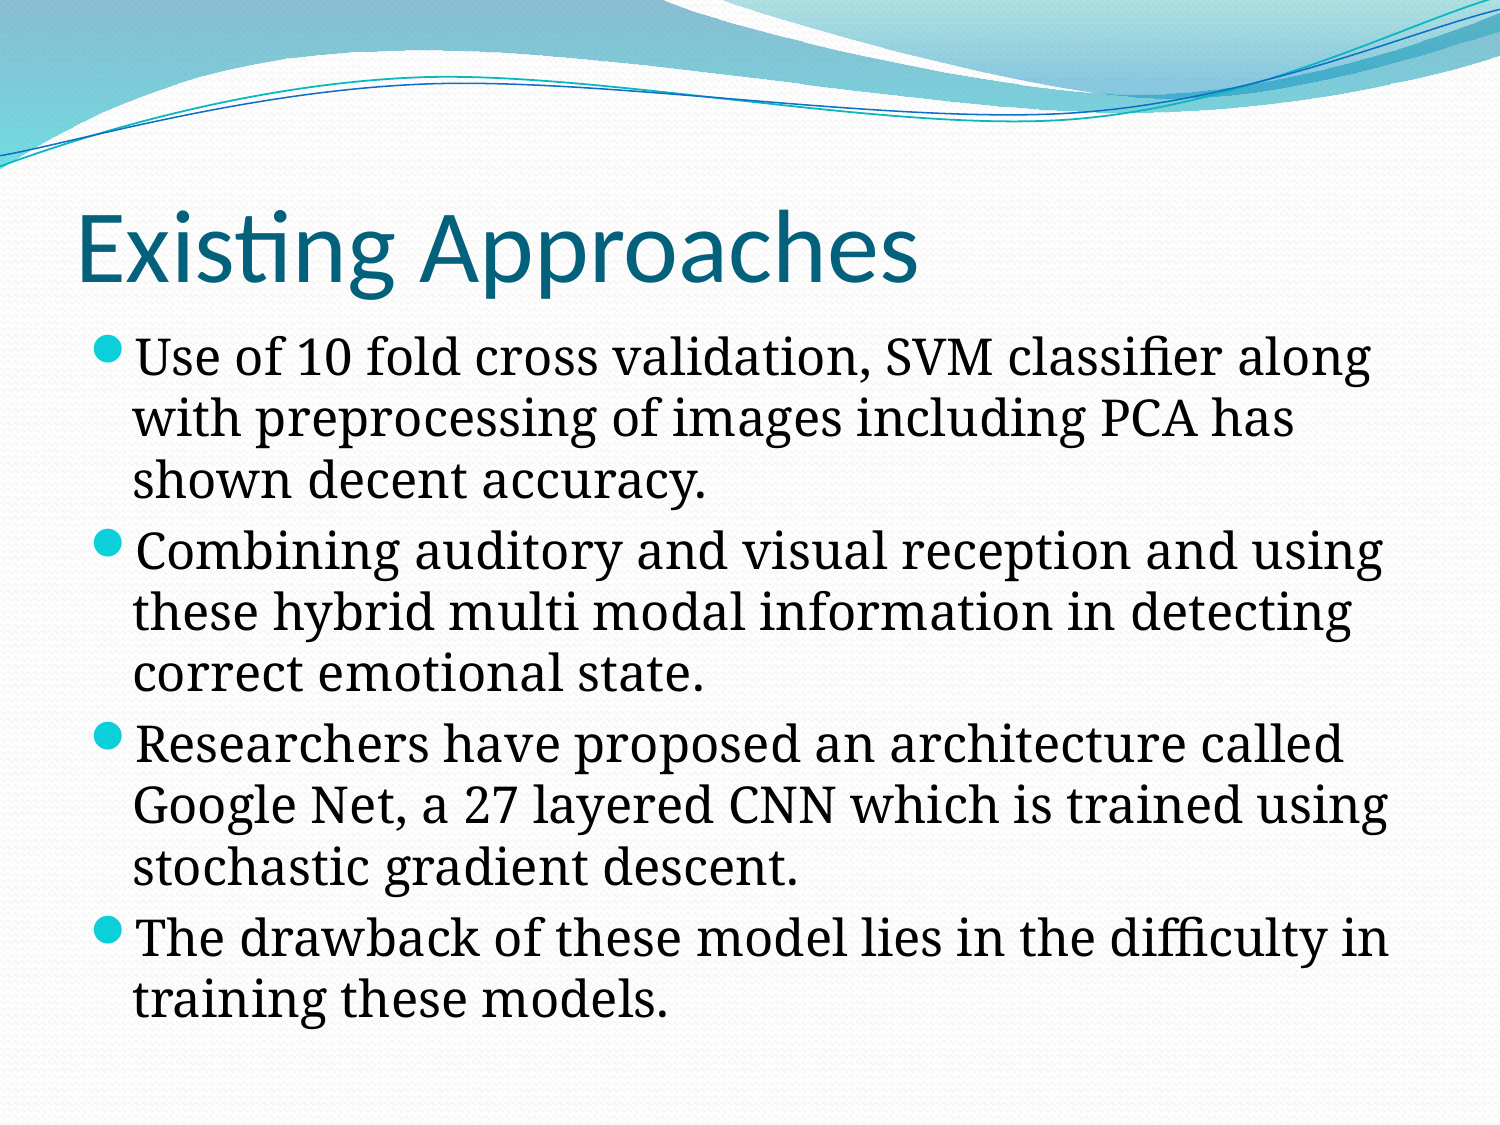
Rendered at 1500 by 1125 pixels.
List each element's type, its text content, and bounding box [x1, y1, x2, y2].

title Existing Approaches [75, 115, 1425, 303]
list Use of 10 fold cross validation, SVM classifier along with preprocessing of images including PCA has shown decent accuracy. Combining auditory and visual reception and using these hybrid multi modal information in detecting correct emotional state. Researchers have proposed an architecture called Google Net, a 27 layered CNN which is trained using stochastic gradient descent. The drawback of these model lies in the difficulty in training these models. [75, 317, 1425, 1038]
